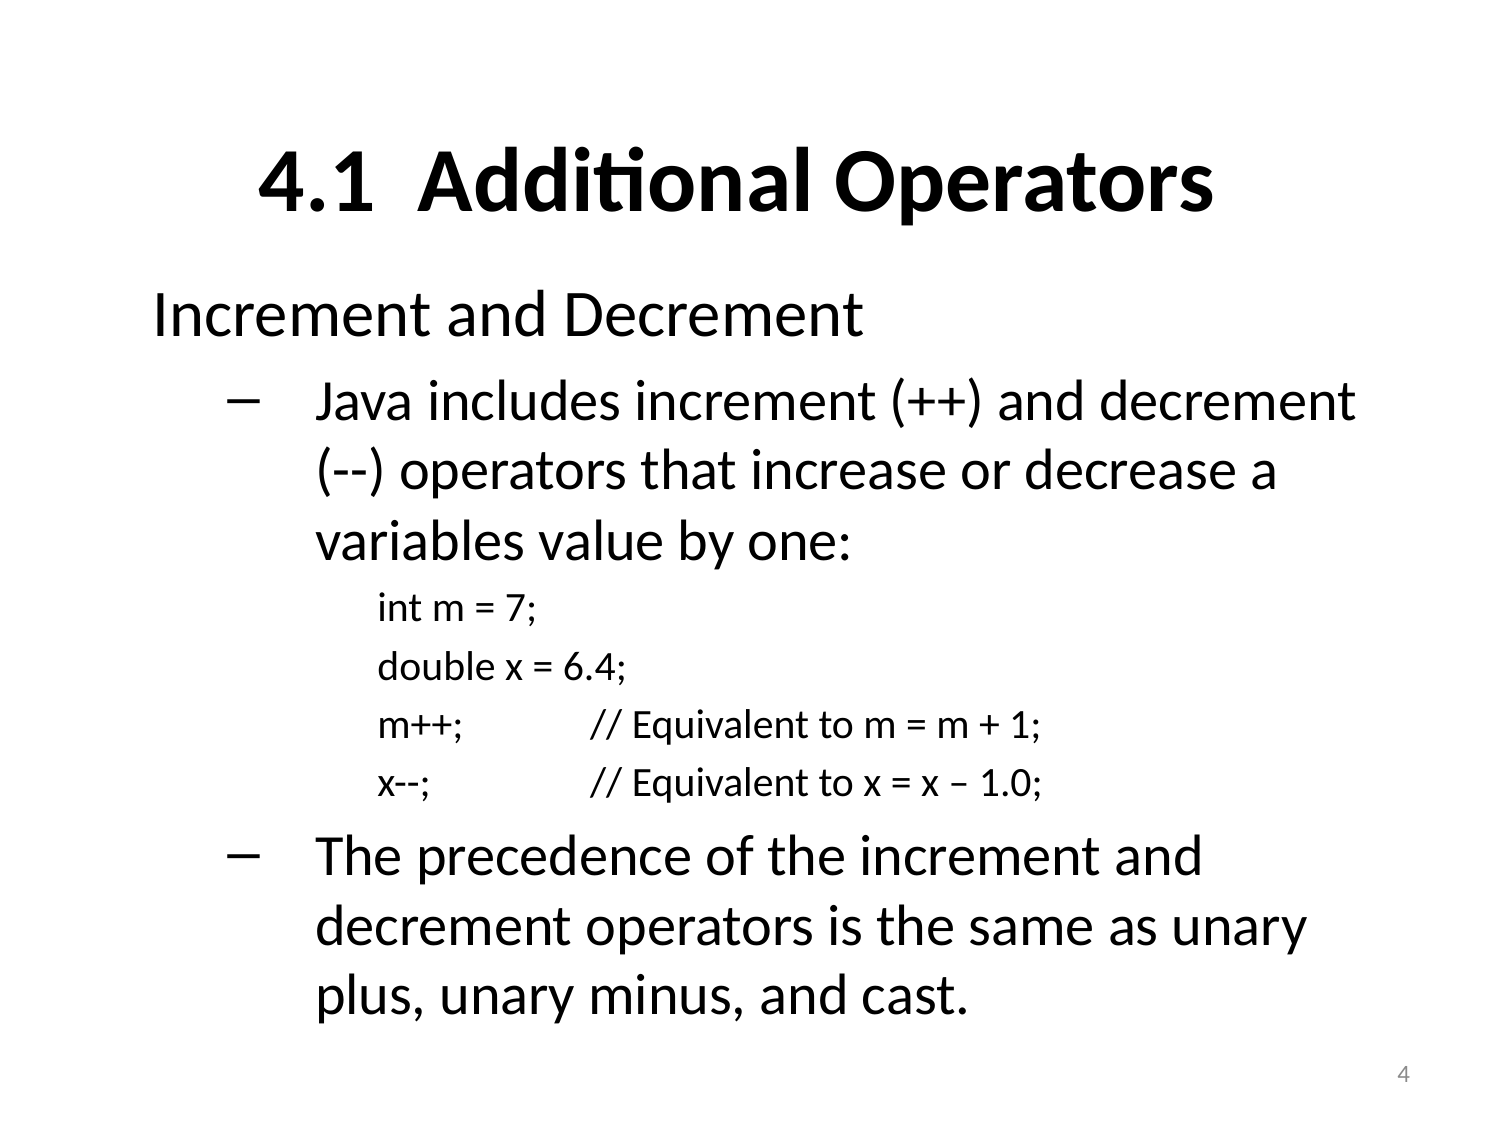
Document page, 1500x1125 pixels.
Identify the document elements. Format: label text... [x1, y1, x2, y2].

title 4.1 Additional Operators [99, 112, 1375, 238]
list Increment and Decrement Java includes increment (++) and decrement (--) operators that increase or decrease a variables value by one: int m = 7; double x = 6.4; m++; // Equivalent to m = m + 1; x--; // Equivalent to x = x – 1.0; The precedence of the increment and decrement operators is the same as unary plus, unary minus, and cast. [137, 262, 1375, 1088]
slide_number 4 [1074, 1042, 1425, 1103]
